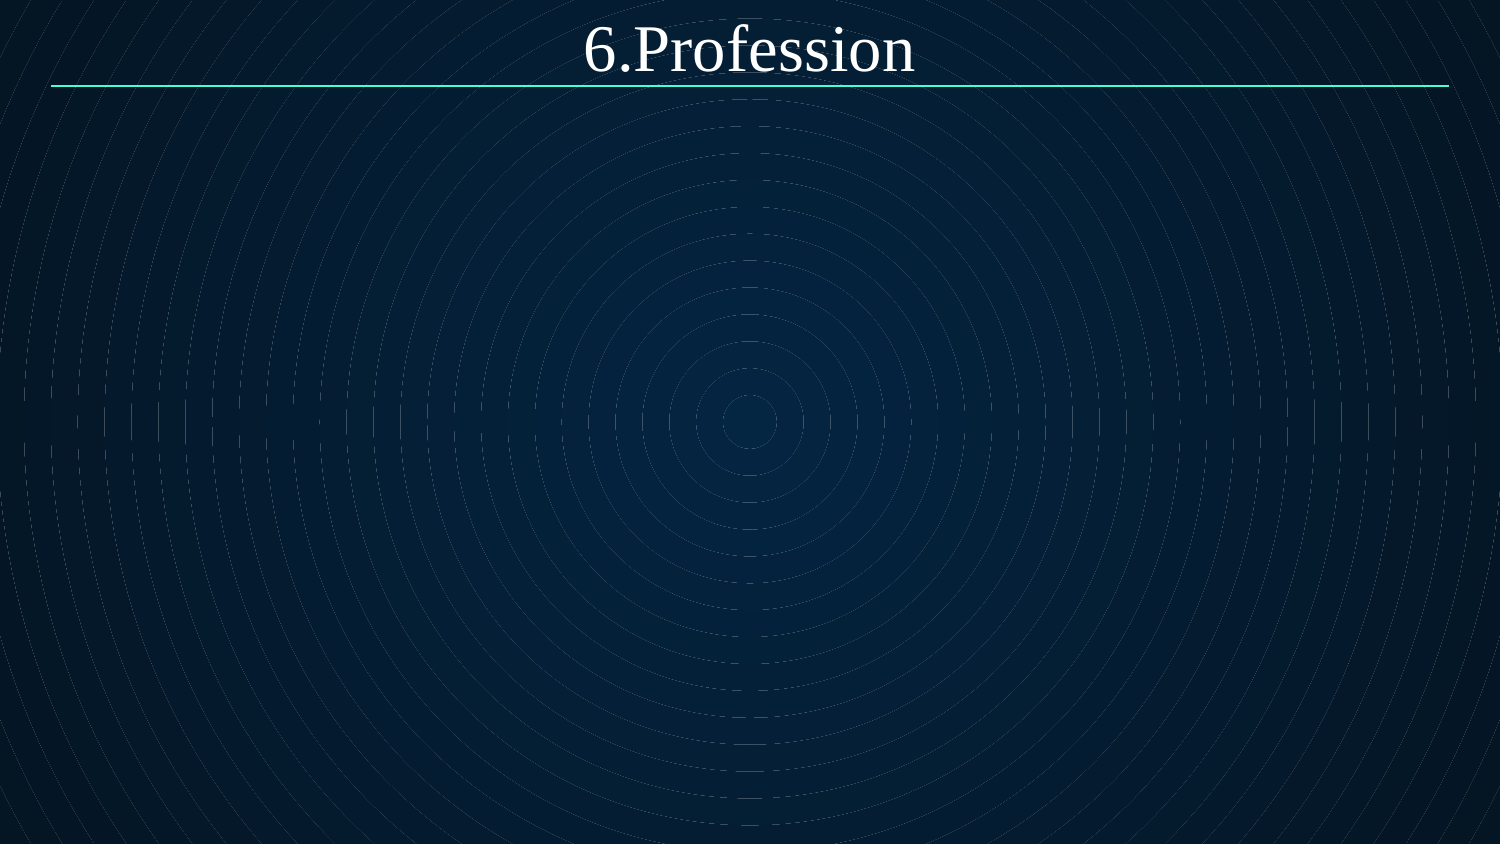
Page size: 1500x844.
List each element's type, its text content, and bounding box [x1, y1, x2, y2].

text_box 6.Profession [51, 0, 1449, 85]
text_box 6.Profession [51, 93, 1449, 100]
